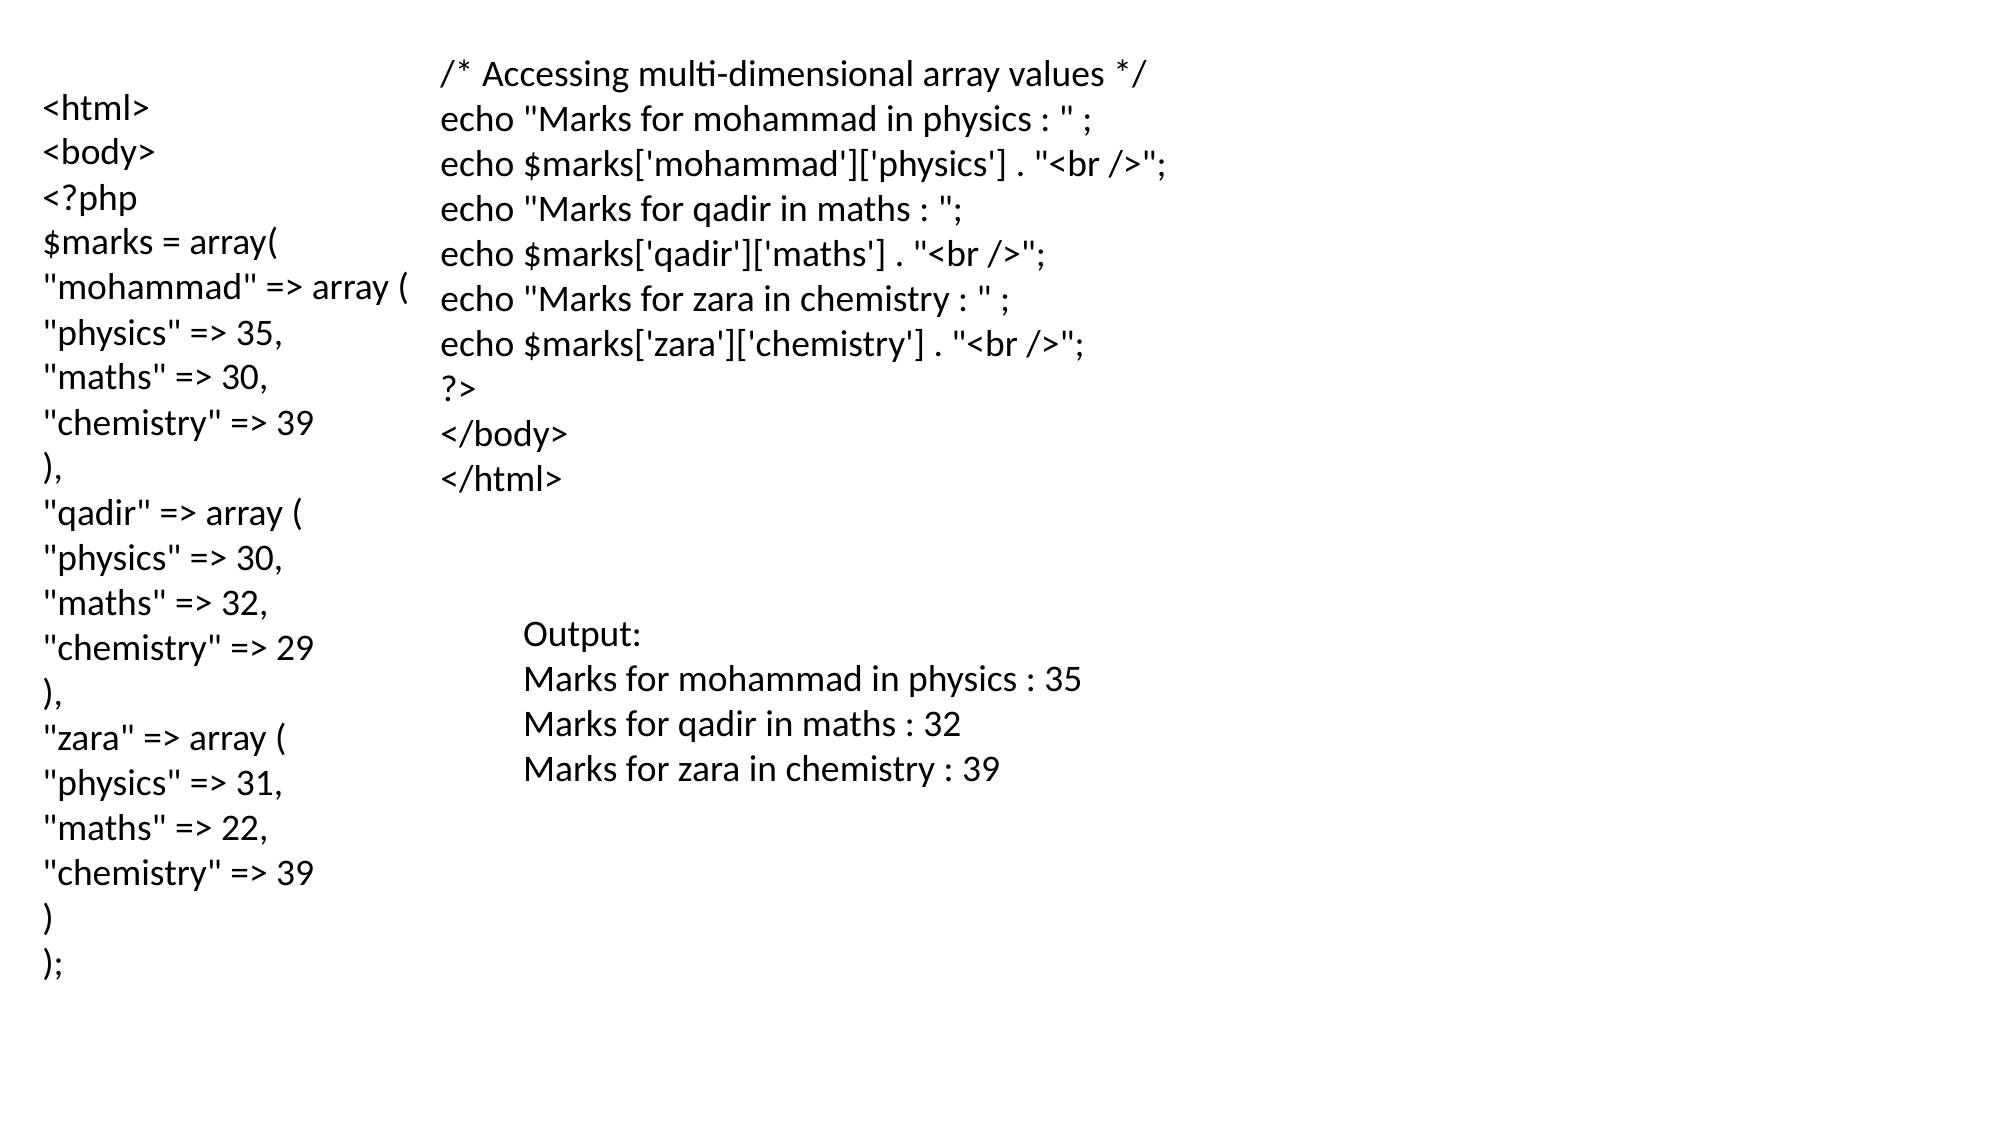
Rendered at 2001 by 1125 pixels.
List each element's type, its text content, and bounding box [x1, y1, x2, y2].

text_box /* Accessing multi-dimensional array values */ echo "Marks for mohammad in physics : " ; echo $marks['mohammad']['physics'] . "<br />"; echo "Marks for qadir in maths : "; echo $marks['qadir']['maths'] . "<br />"; echo "Marks for zara in chemistry : " ; echo $marks['zara']['chemistry'] . "<br />"; ?> </body> </html> [425, 41, 1426, 507]
text_box <html> <body> <?php $marks = array( "mohammad" => array ( "physics" => 35, "maths" => 30, "chemistry" => 39 ), "qadir" => array ( "physics" => 30, "maths" => 32, "chemistry" => 29 ), "zara" => array ( "physics" => 31, "maths" => 22, "chemistry" => 39 ) ); [27, 75, 1028, 990]
text_box Output: Marks for mohammad in physics : 35 Marks for qadir in maths : 32 Marks for zara in chemistry : 39 [508, 601, 1509, 797]
